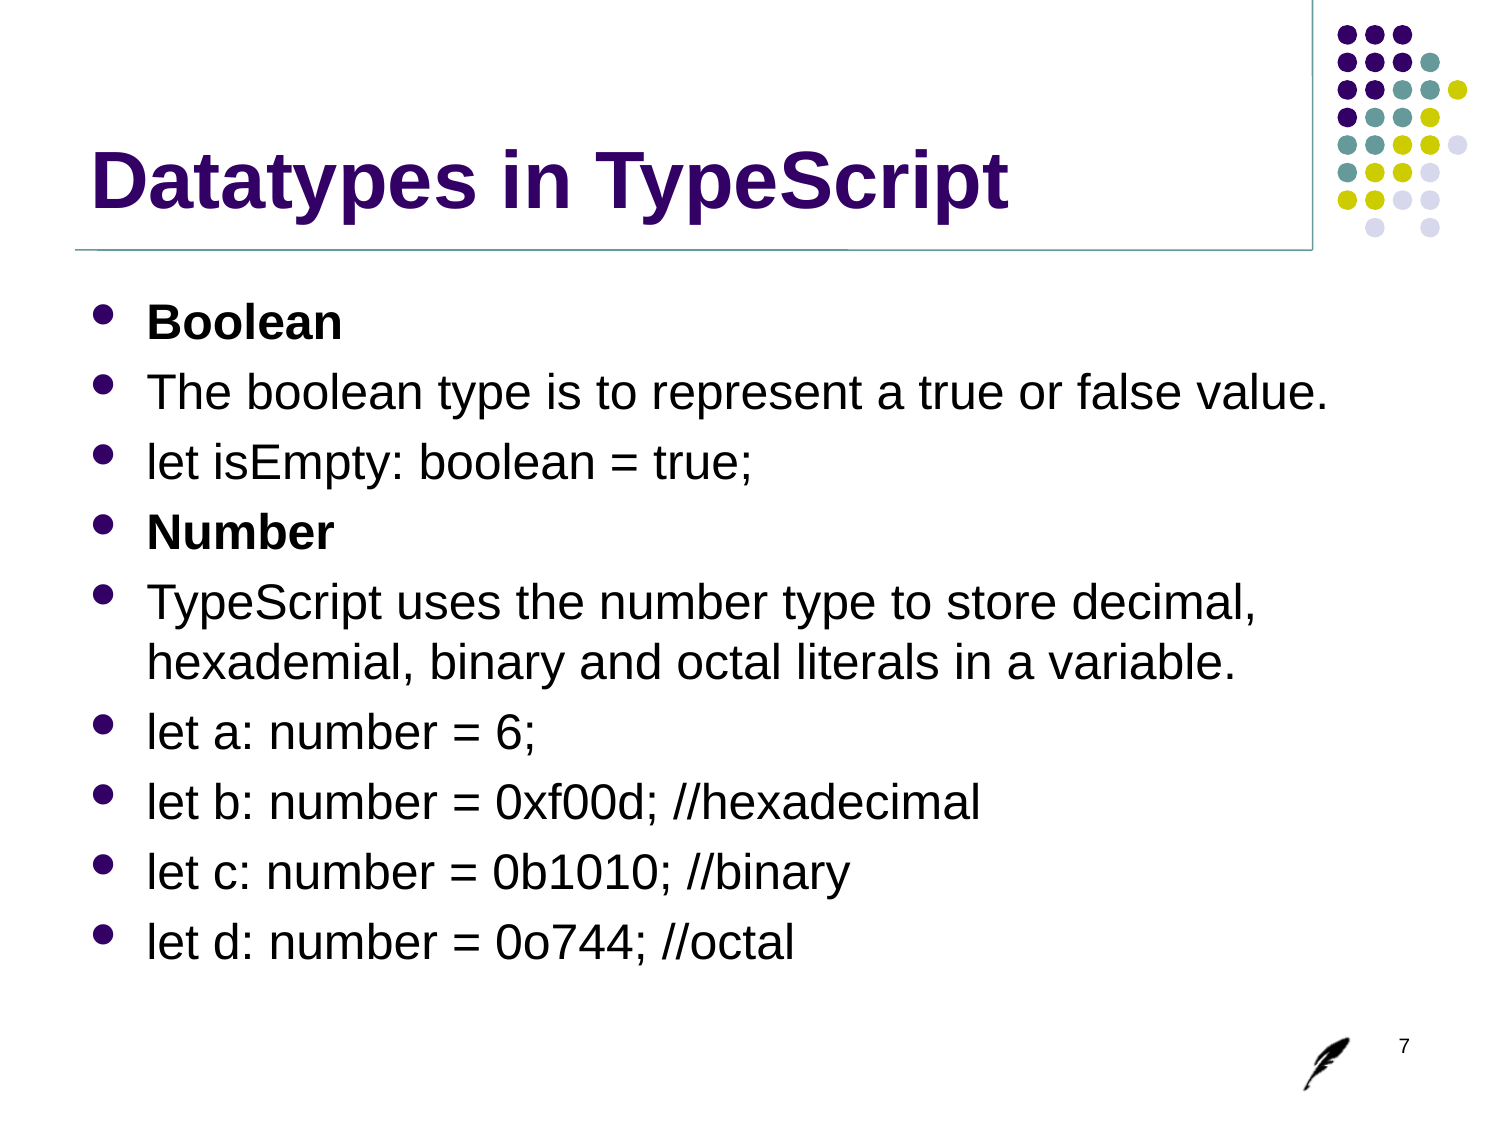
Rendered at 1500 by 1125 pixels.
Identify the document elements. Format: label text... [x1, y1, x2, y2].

title Datatypes in TypeScript [75, 20, 1313, 233]
list Boolean The boolean type is to represent a true or false value. let isEmpty: boolean = true; Number TypeScript uses the number type to store decimal, hexademial, binary and octal literals in a variable. let a: number = 6; let b: number = 0xf00d; //hexadecimal let c: number = 0b1010; //binary let d: number = 0o744; //octal [75, 282, 1425, 1006]
slide_number 7 [1074, 1025, 1425, 1100]
